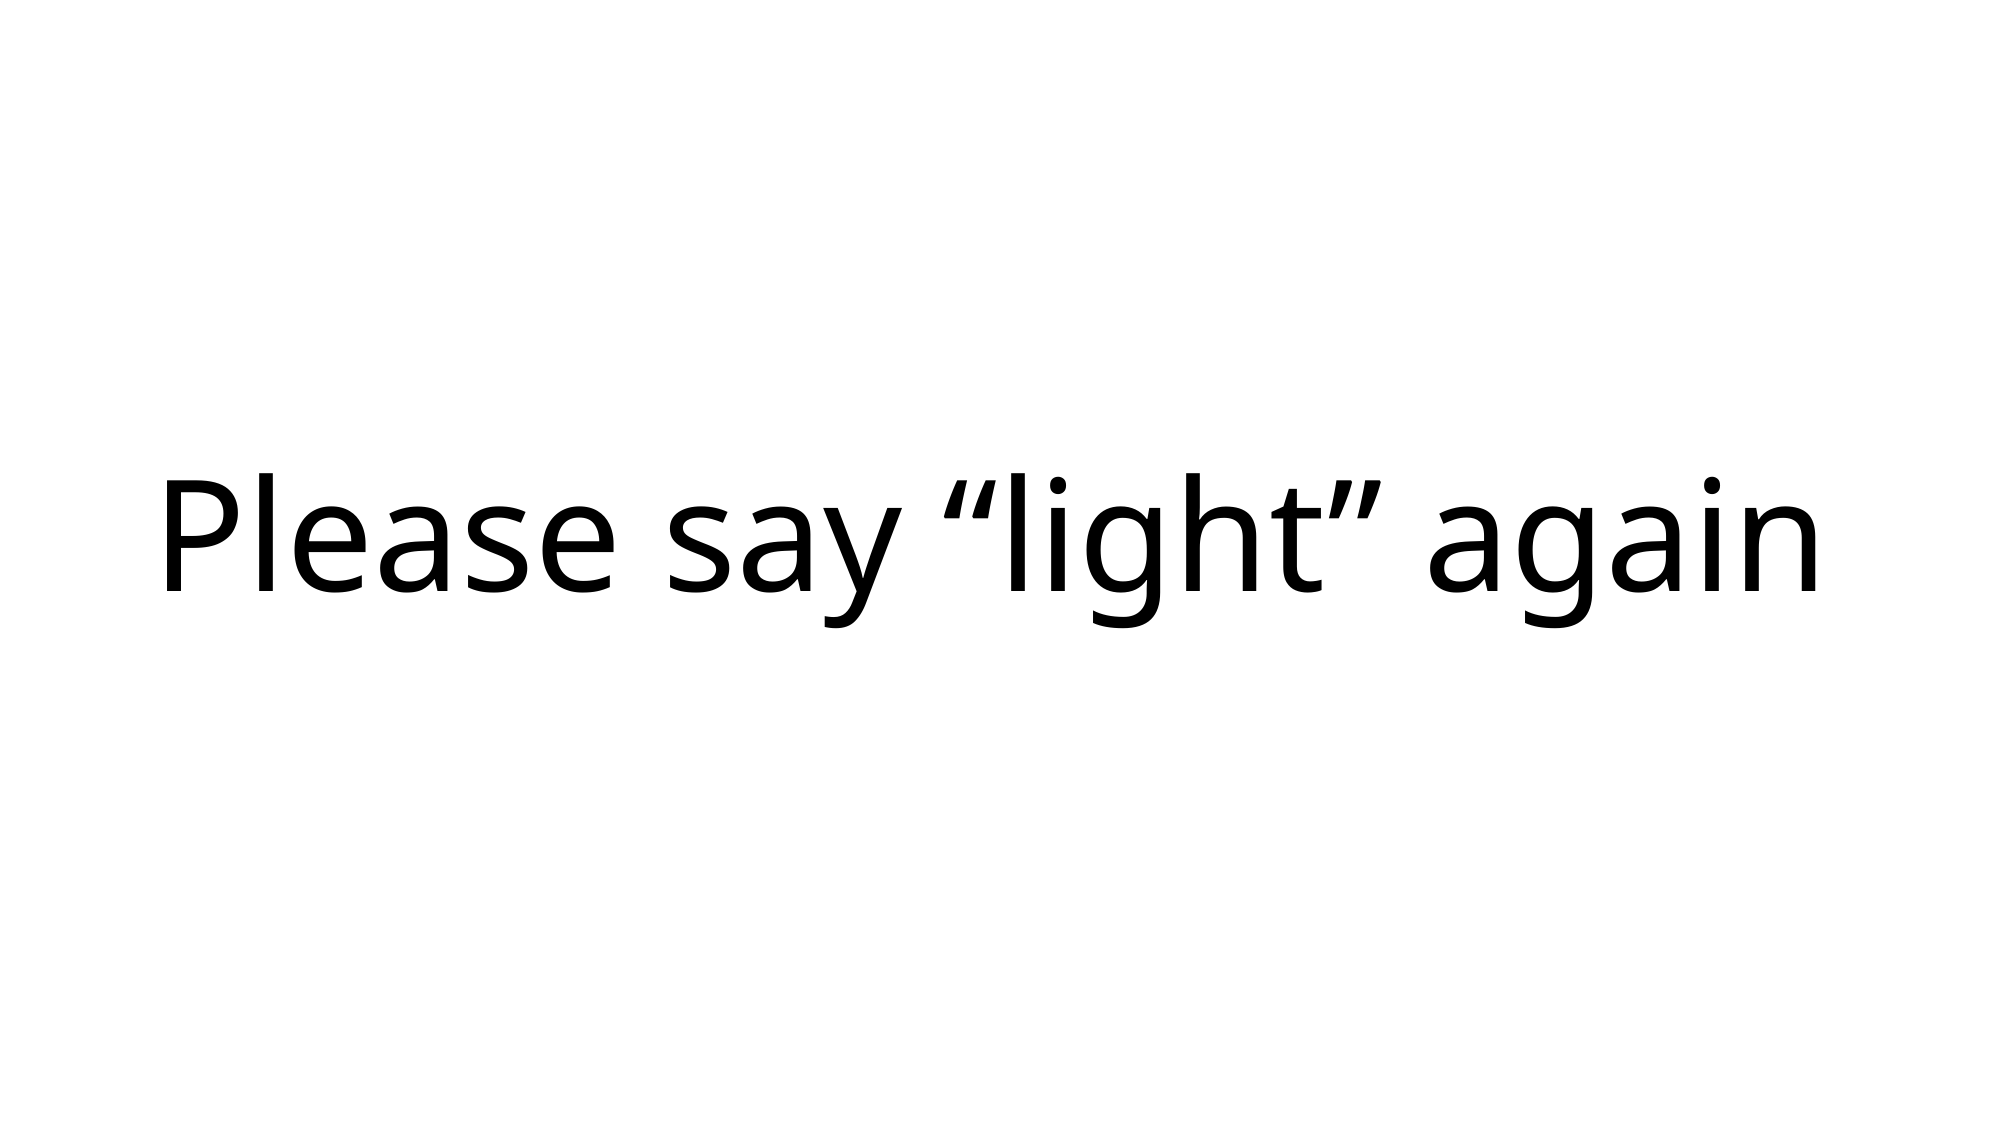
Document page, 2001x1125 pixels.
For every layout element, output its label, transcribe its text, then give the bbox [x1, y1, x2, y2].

list Please say “light” again [137, 449, 1863, 676]
